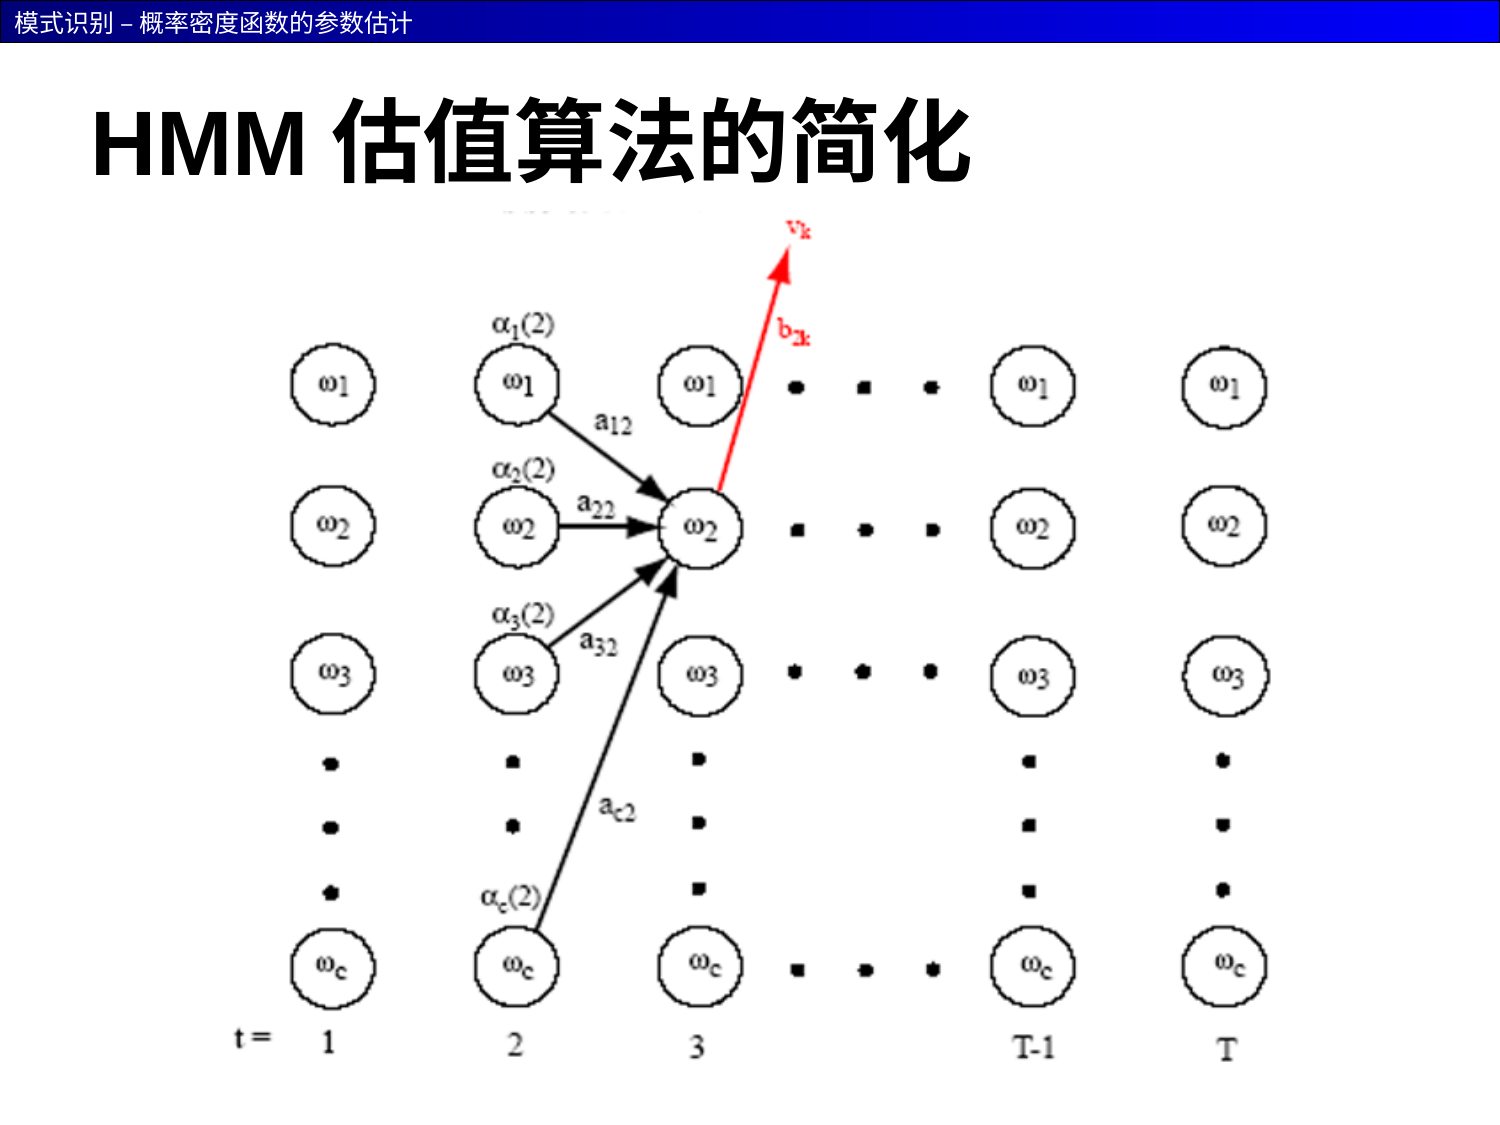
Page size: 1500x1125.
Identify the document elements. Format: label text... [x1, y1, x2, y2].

title HMM估值算法的简化 [75, 45, 1425, 233]
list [229, 211, 1294, 1084]
